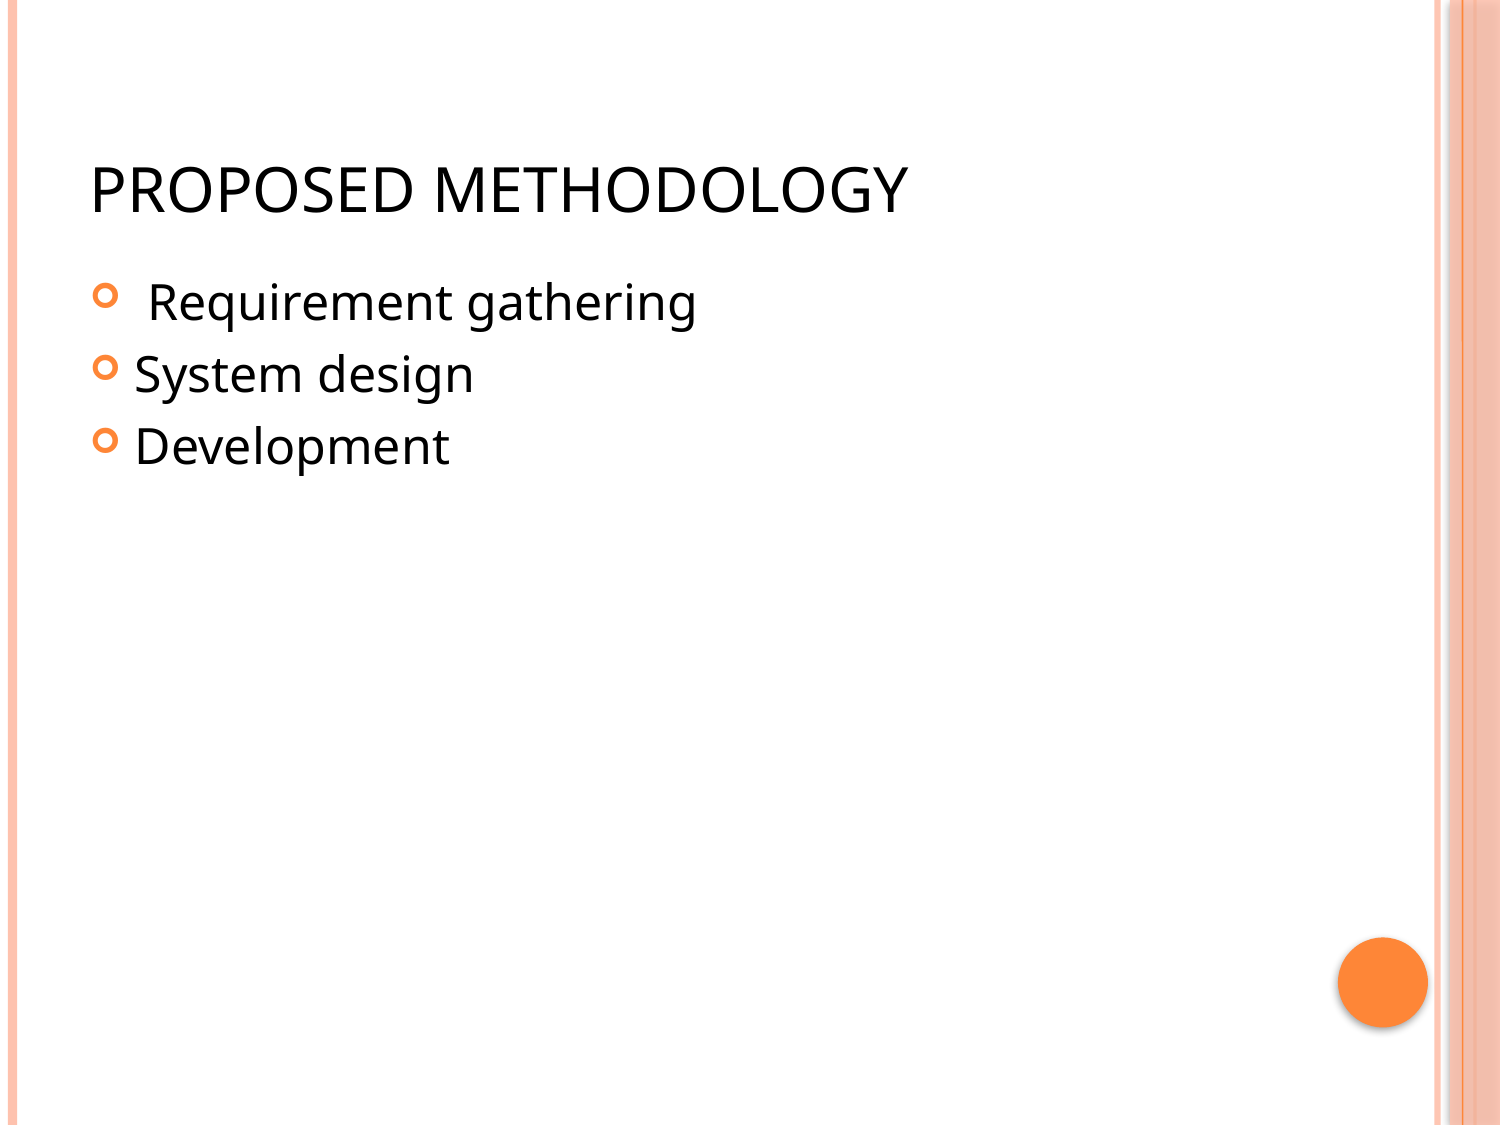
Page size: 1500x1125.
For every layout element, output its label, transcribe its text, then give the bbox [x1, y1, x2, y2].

title Proposed methodology [75, 45, 1300, 233]
list Requirement gathering System design Development [75, 262, 1300, 1062]
